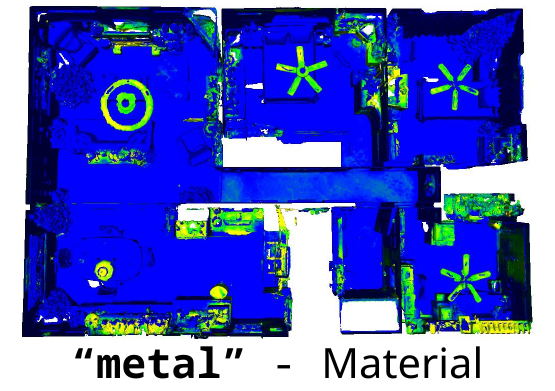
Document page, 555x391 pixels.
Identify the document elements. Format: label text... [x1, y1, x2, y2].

text_box “metal” - Material [54, 363, 501, 391]
picture [17, 0, 538, 363]
